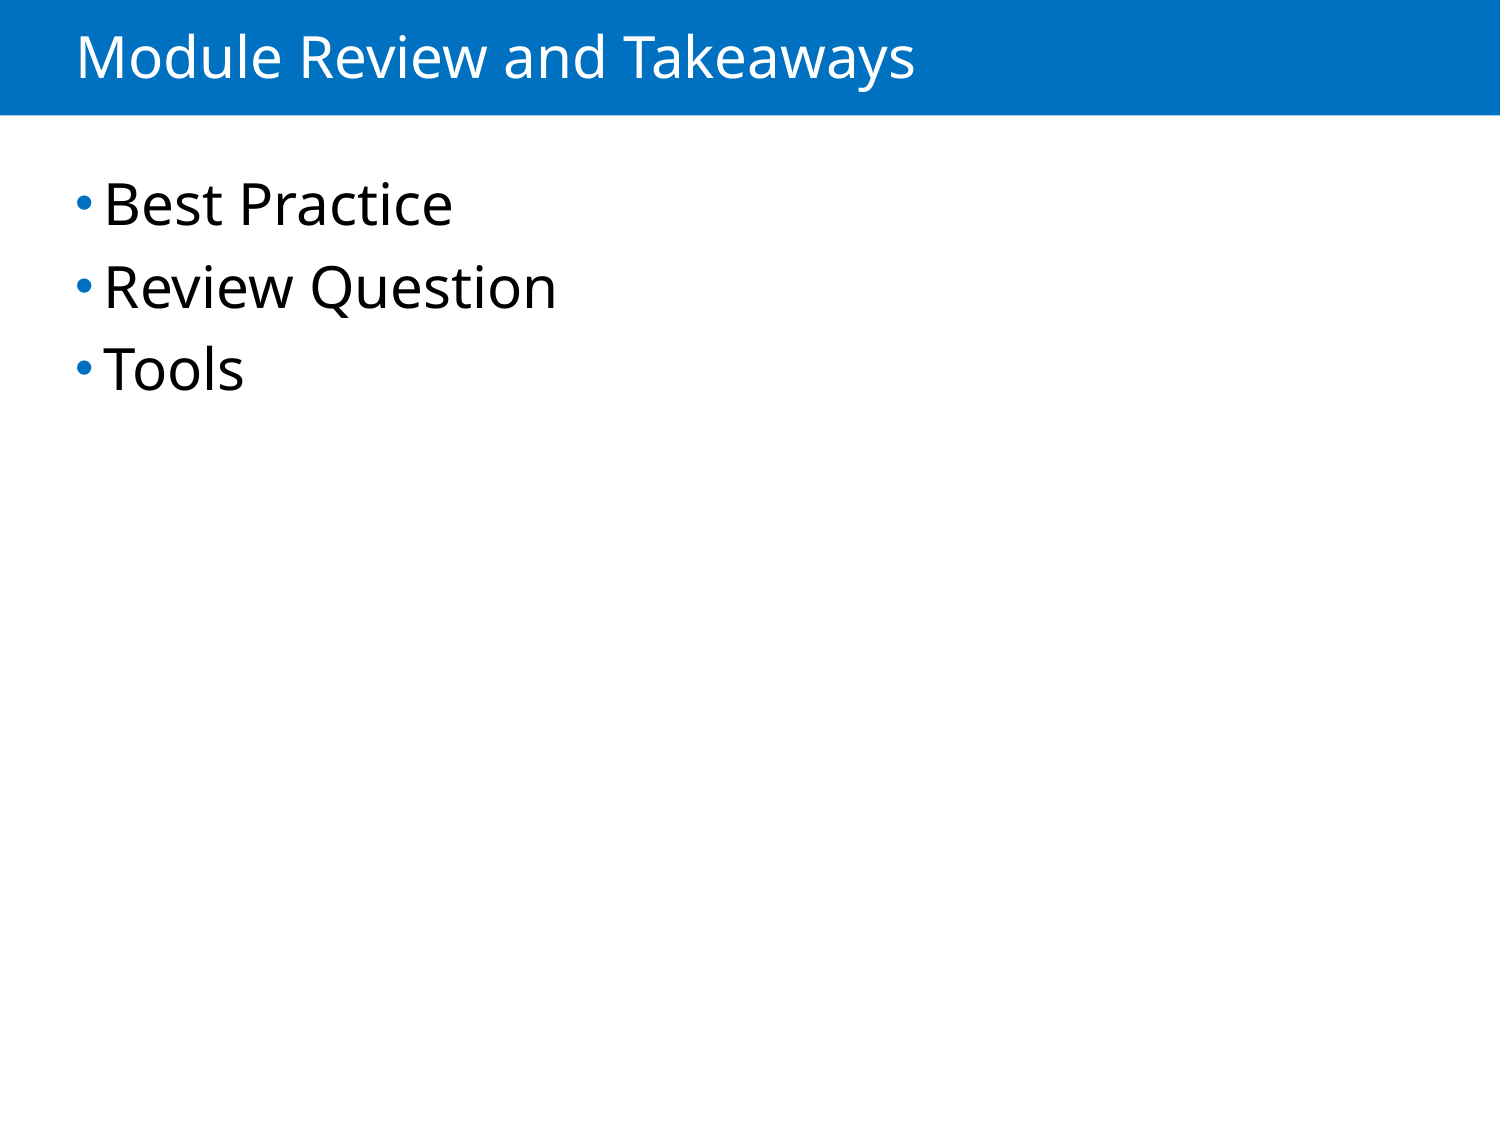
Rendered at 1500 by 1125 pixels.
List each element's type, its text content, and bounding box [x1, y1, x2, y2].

title Module Review and Takeaways [75, 0, 1351, 122]
list Best Practice Review Question Tools [74, 167, 1408, 1013]
